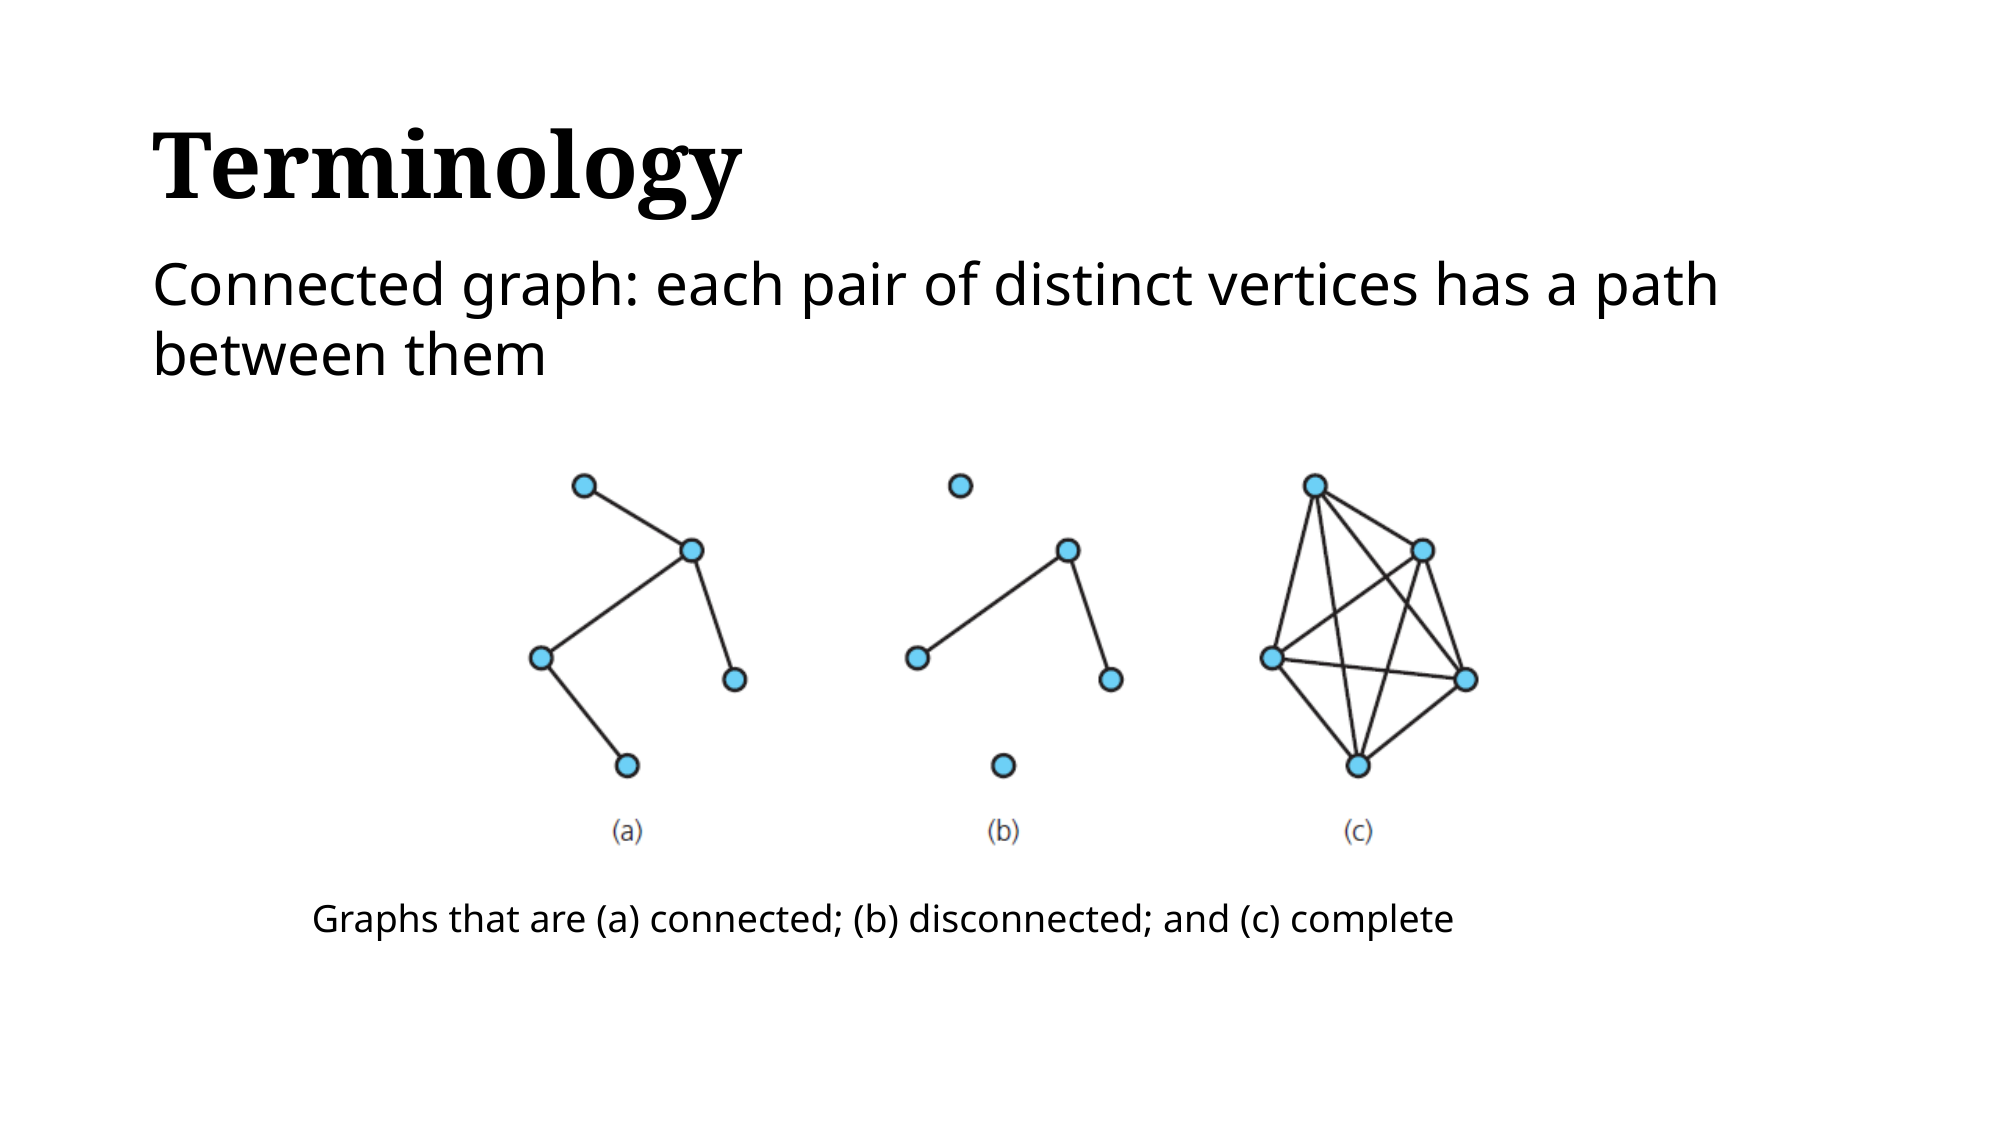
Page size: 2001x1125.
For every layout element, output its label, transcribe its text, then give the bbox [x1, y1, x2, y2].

picture [489, 442, 1521, 877]
title Terminology [137, 59, 1863, 278]
text_box Connected graph: each pair of distinct vertices has a path between them [137, 239, 1833, 395]
list Graphs that are (a) connected; (b) disconnected; and (c) complete [296, 887, 1620, 1025]
